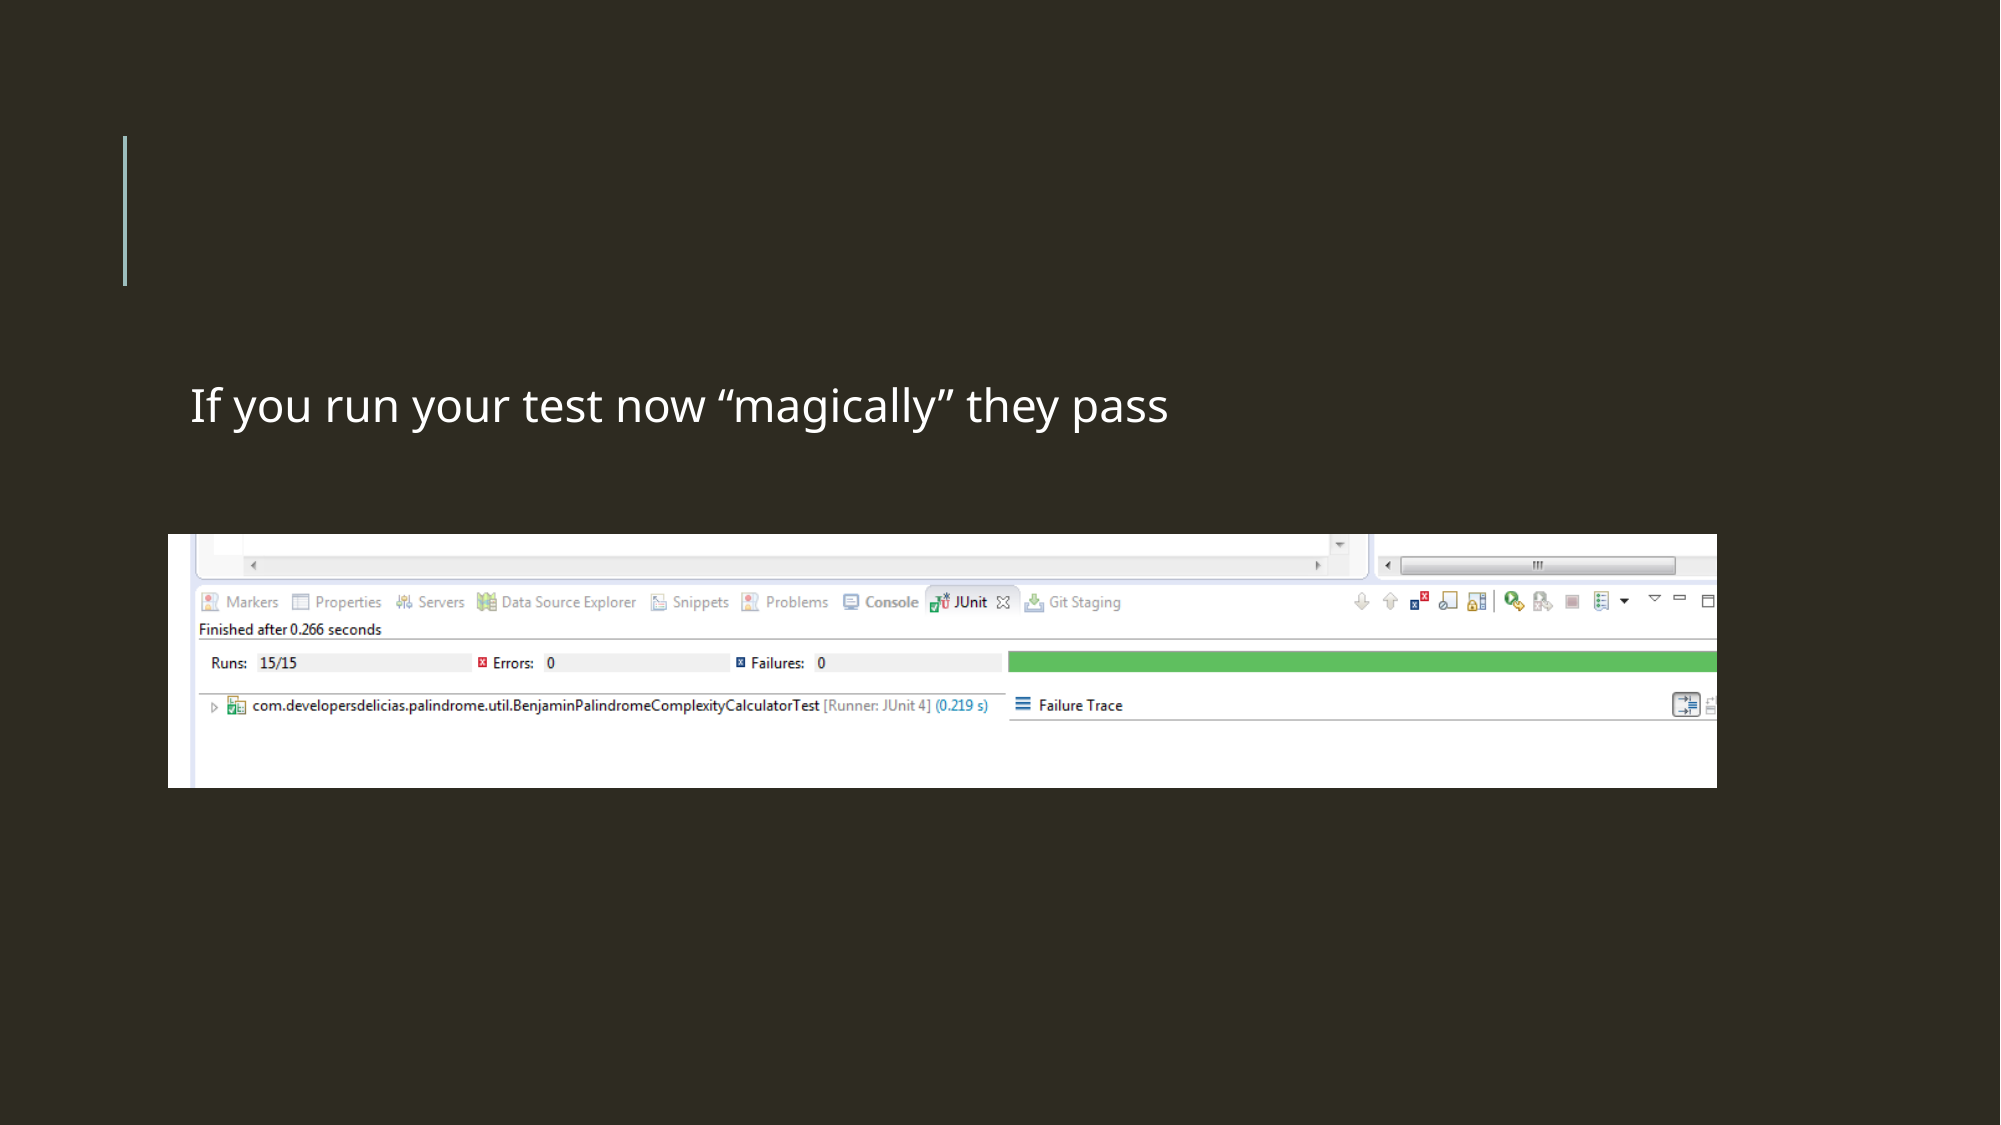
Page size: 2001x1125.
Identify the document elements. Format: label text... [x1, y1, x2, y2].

list If you run your test now “magically” they pass [168, 375, 1763, 1035]
picture [167, 534, 1717, 788]
